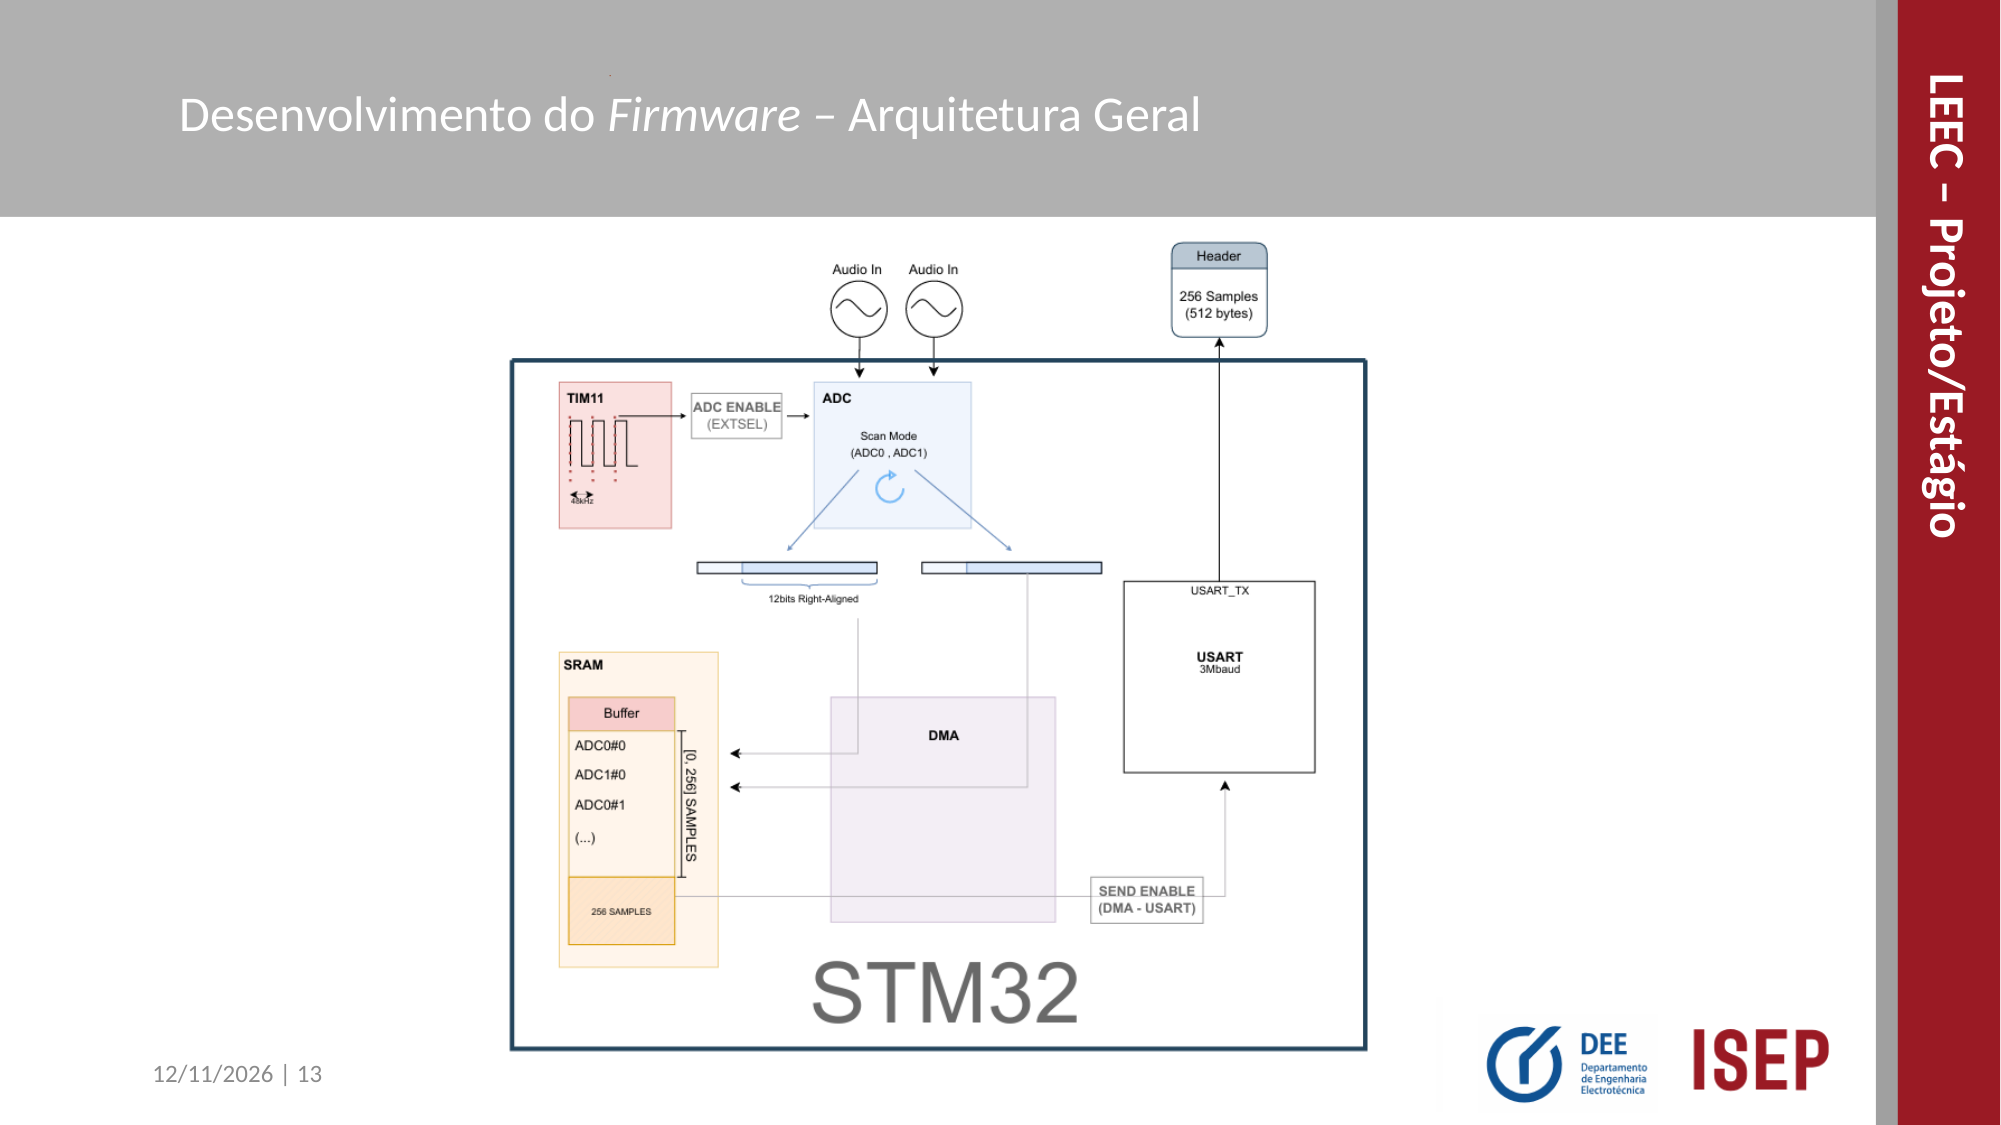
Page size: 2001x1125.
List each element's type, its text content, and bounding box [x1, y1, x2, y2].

text_box LEEC – Projeto/Estágio [1913, 59, 1988, 555]
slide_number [137, 1042, 588, 1103]
text_box Desenvolvimento do Firmware – Arquitetura Geral [165, 80, 1366, 234]
picture [0, 0, 2001, 1125]
